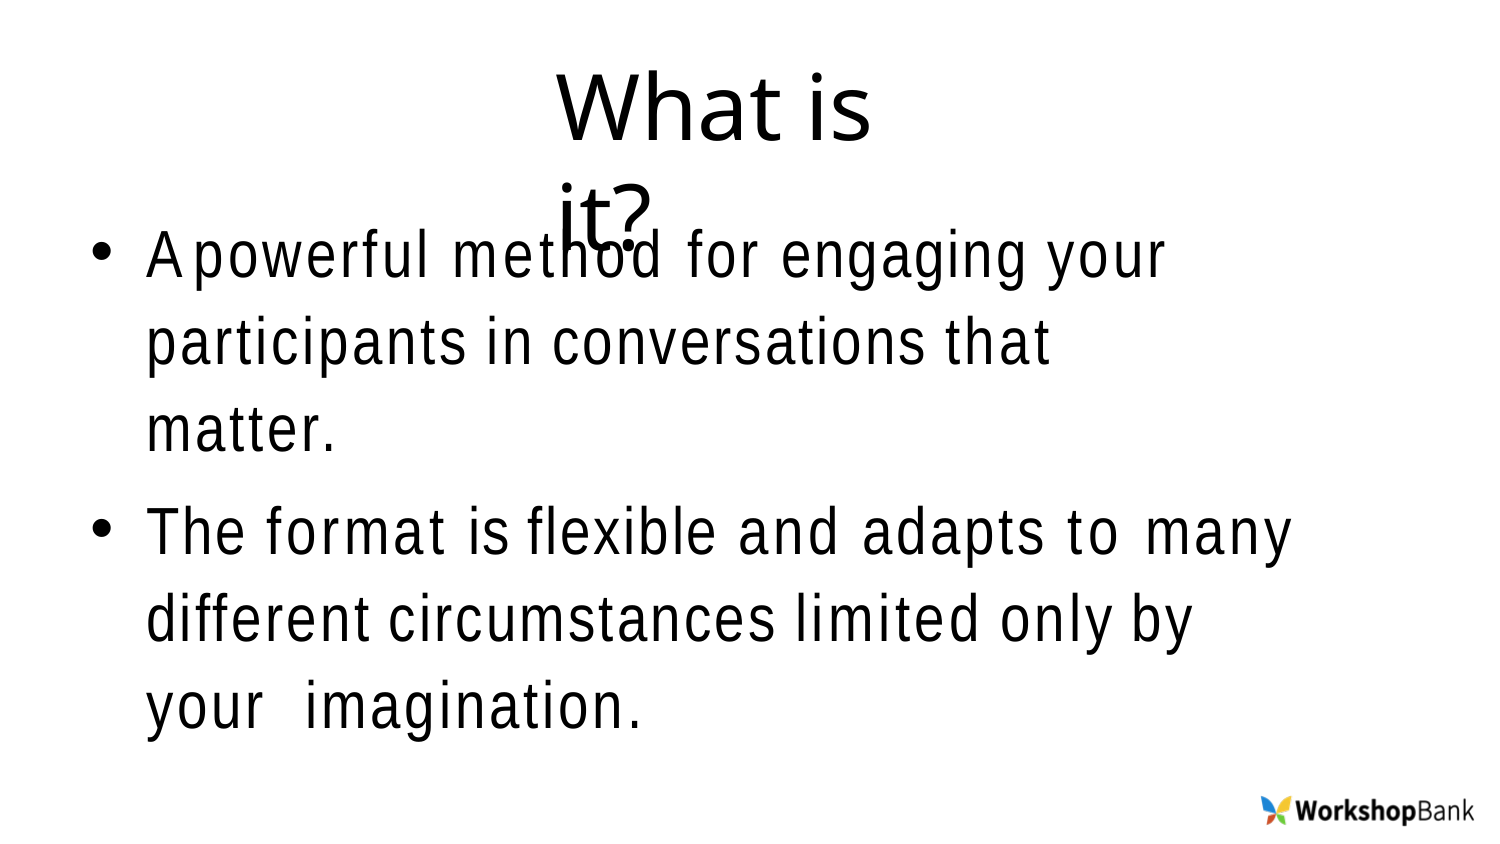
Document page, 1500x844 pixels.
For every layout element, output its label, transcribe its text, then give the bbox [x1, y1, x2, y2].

picture [1253, 788, 1482, 834]
title What is it? [553, 47, 948, 201]
text_box A powerful method for engaging your participants in conversations that matter. The format is flexible and adapts to many different circumstances limited only by your imagination. [87, 201, 1327, 742]
